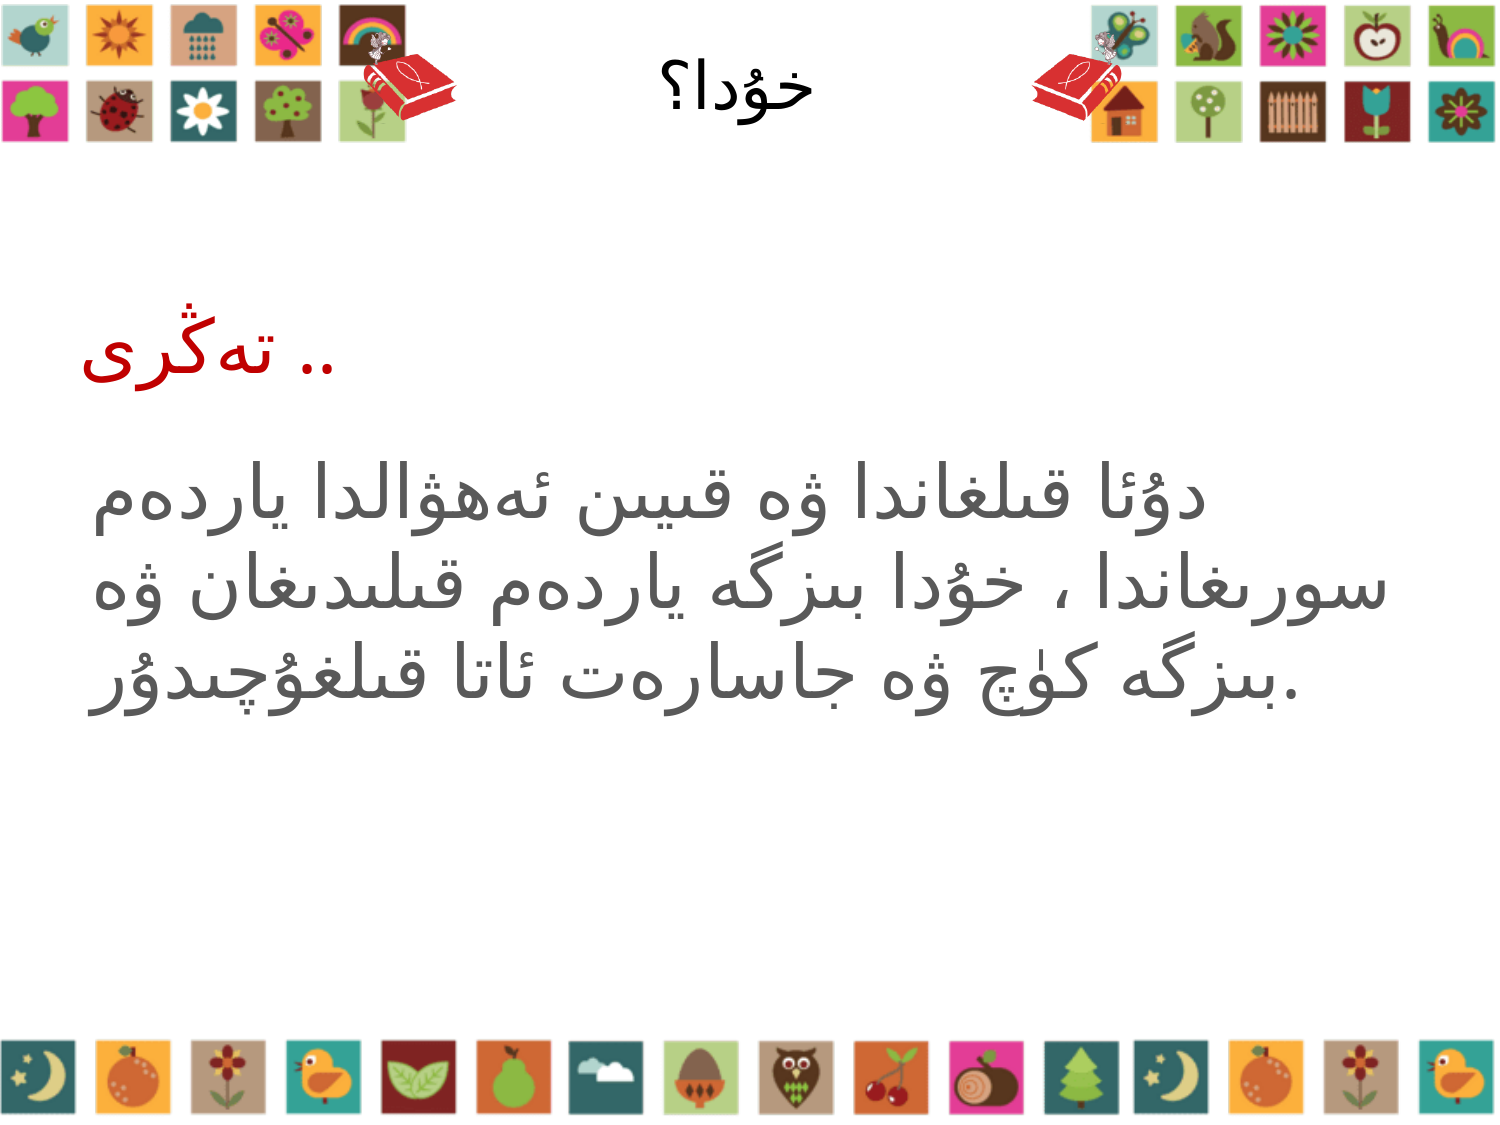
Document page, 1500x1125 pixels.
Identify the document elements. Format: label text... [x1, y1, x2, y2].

picture [0, 3, 489, 150]
text_box تەڭرى .. [64, 290, 1412, 396]
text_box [0, 1028, 1500, 1118]
text_box دۇئا قىلغاندا ۋە قىيىن ئەھۋالدا ياردەم سورىغاندا ، خۇدا بىزگە ياردەم قىلىدىغان ۋە بىزگە كۈچ ۋە جاسارەت ئاتا قىلغۇچىدۇر. [76, 436, 1424, 722]
text_box خۇدا؟ [489, 35, 999, 131]
picture [1000, 3, 1500, 150]
